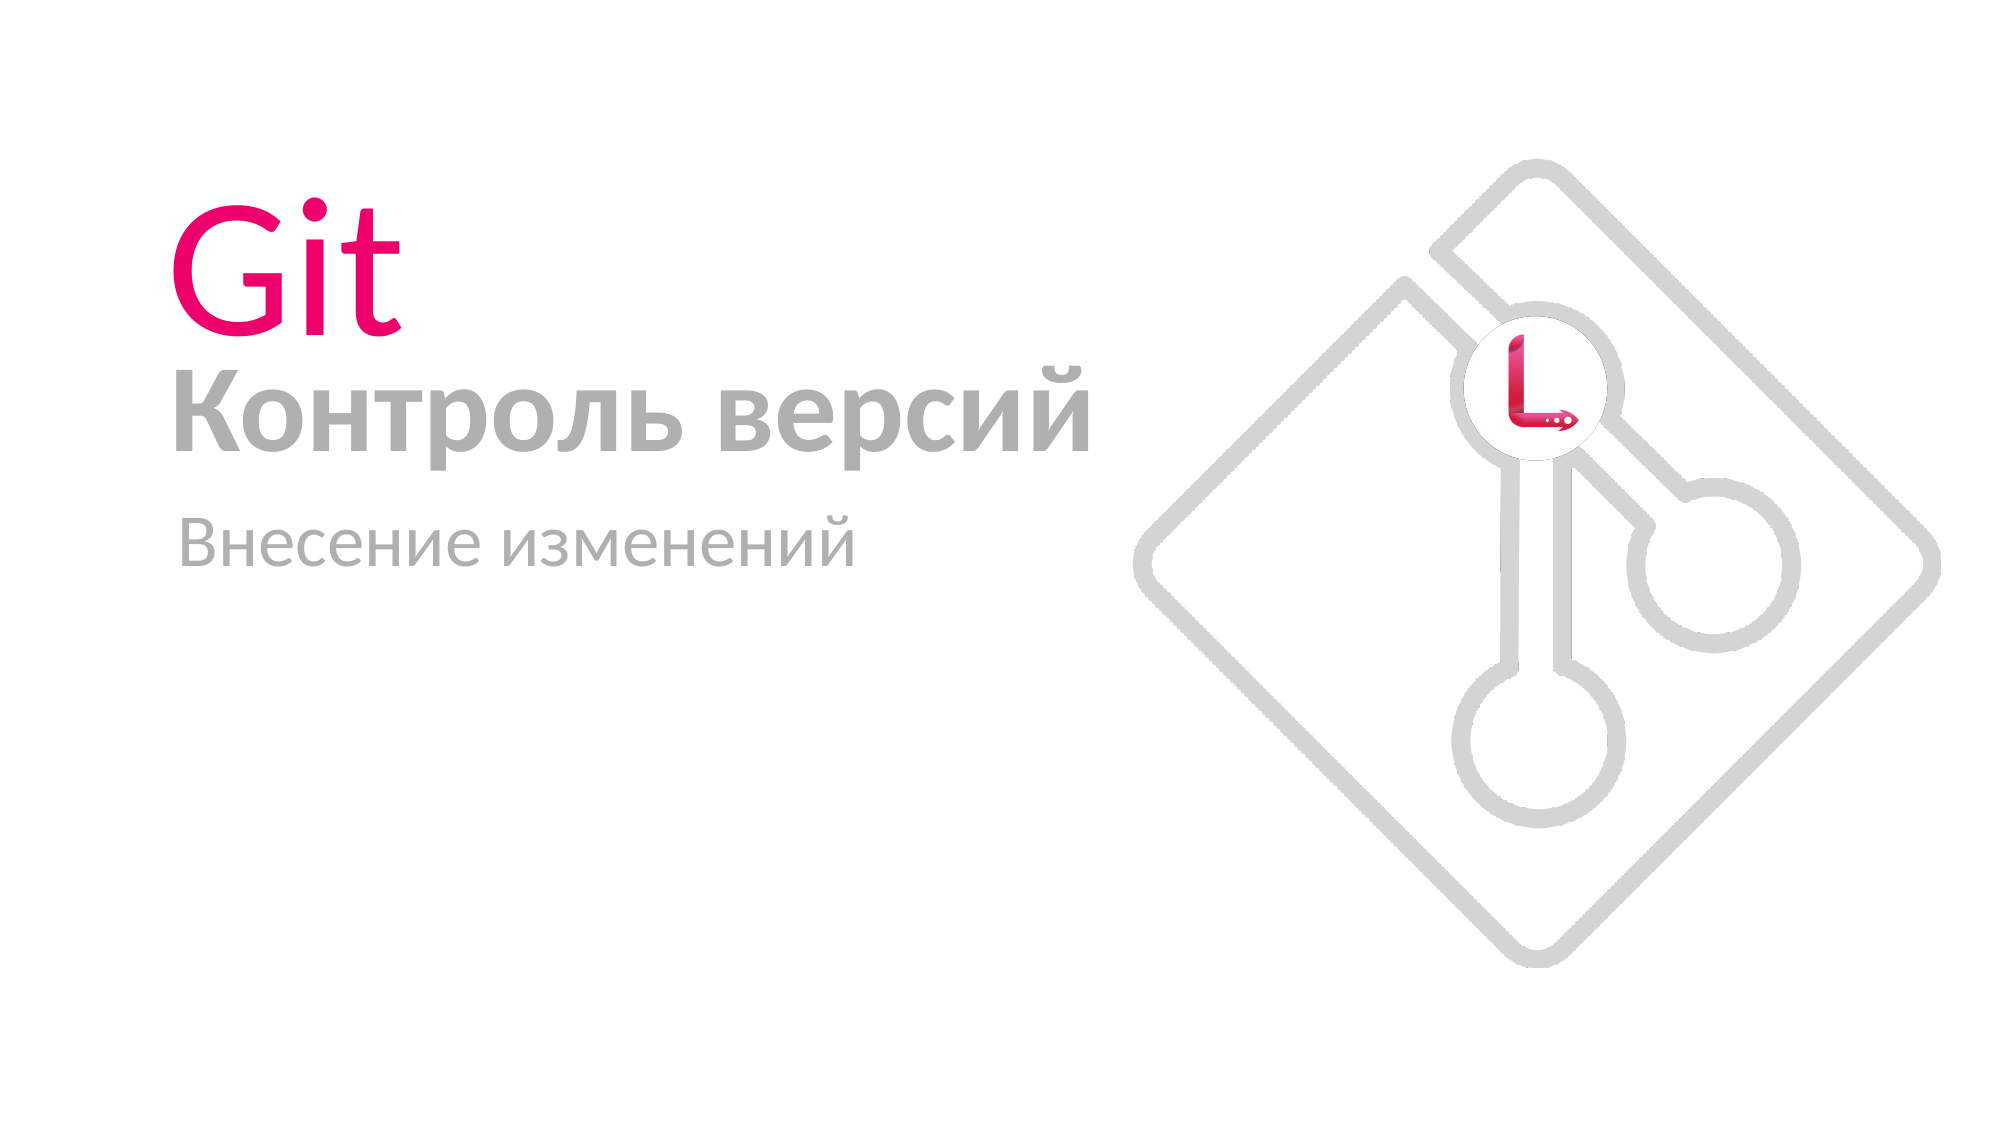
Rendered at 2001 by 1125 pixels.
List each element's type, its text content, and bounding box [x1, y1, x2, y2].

text_box Внесение изменений [163, 484, 874, 590]
text_box Git [151, 127, 685, 383]
text_box Контроль версий [156, 319, 1112, 485]
picture [1131, 157, 1941, 968]
